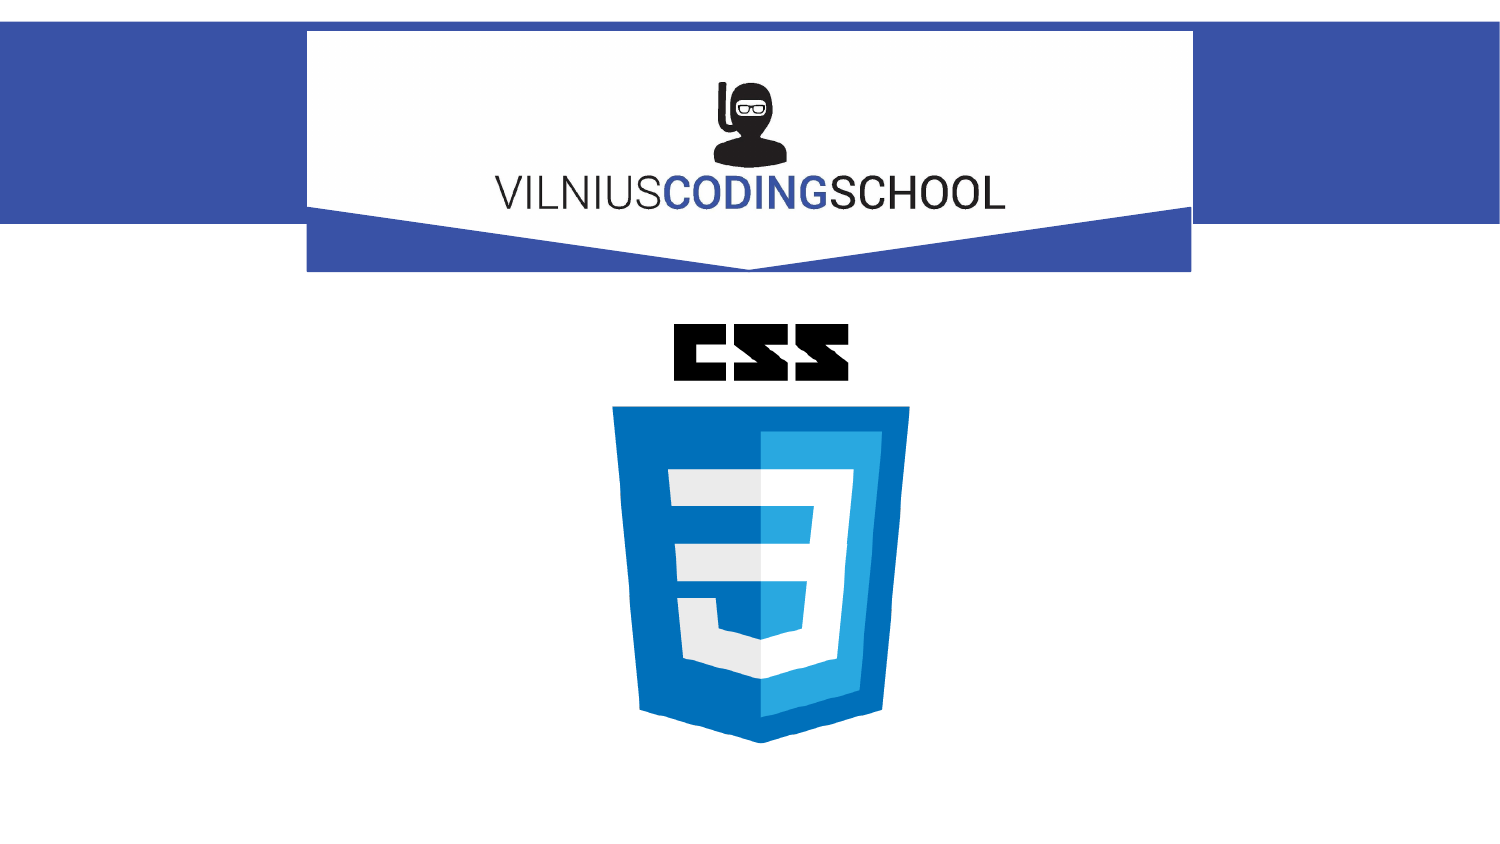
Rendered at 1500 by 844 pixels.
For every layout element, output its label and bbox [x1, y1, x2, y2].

text_box [311, 280, 1180, 380]
picture [610, 322, 910, 745]
picture [307, 31, 1193, 272]
